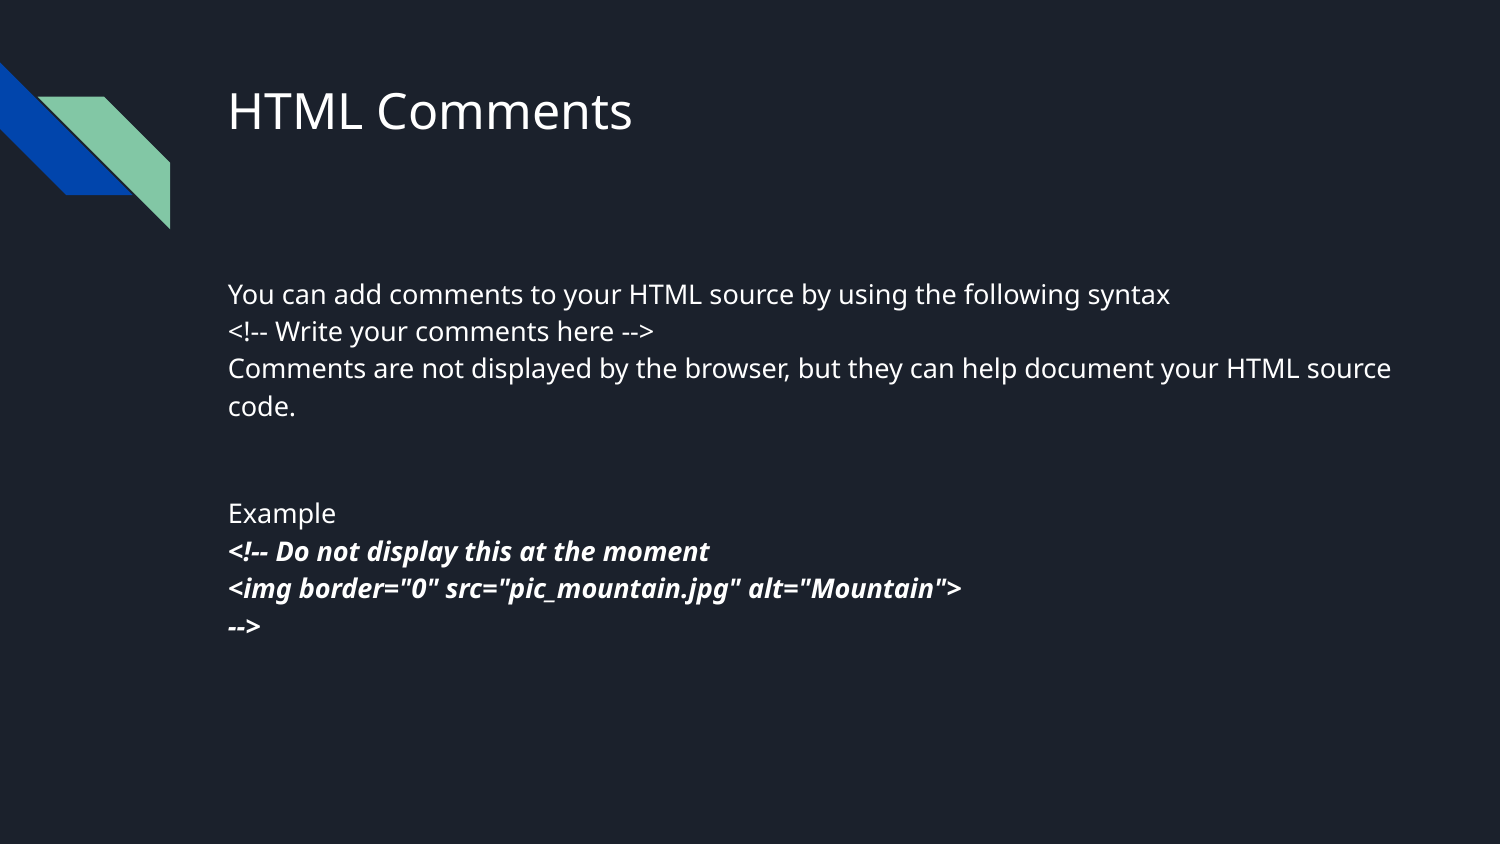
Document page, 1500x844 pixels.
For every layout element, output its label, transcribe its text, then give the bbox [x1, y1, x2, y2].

title HTML Comments [212, 64, 1368, 215]
list You can add comments to your HTML source by using the following syntax <!-- Write your comments here --> Comments are not displayed by the browser, but they can help document your HTML source code. Example <!-- Do not display this at the moment <img border="0" src="pic_mountain.jpg" alt="Mountain"> --> [212, 257, 1425, 735]
